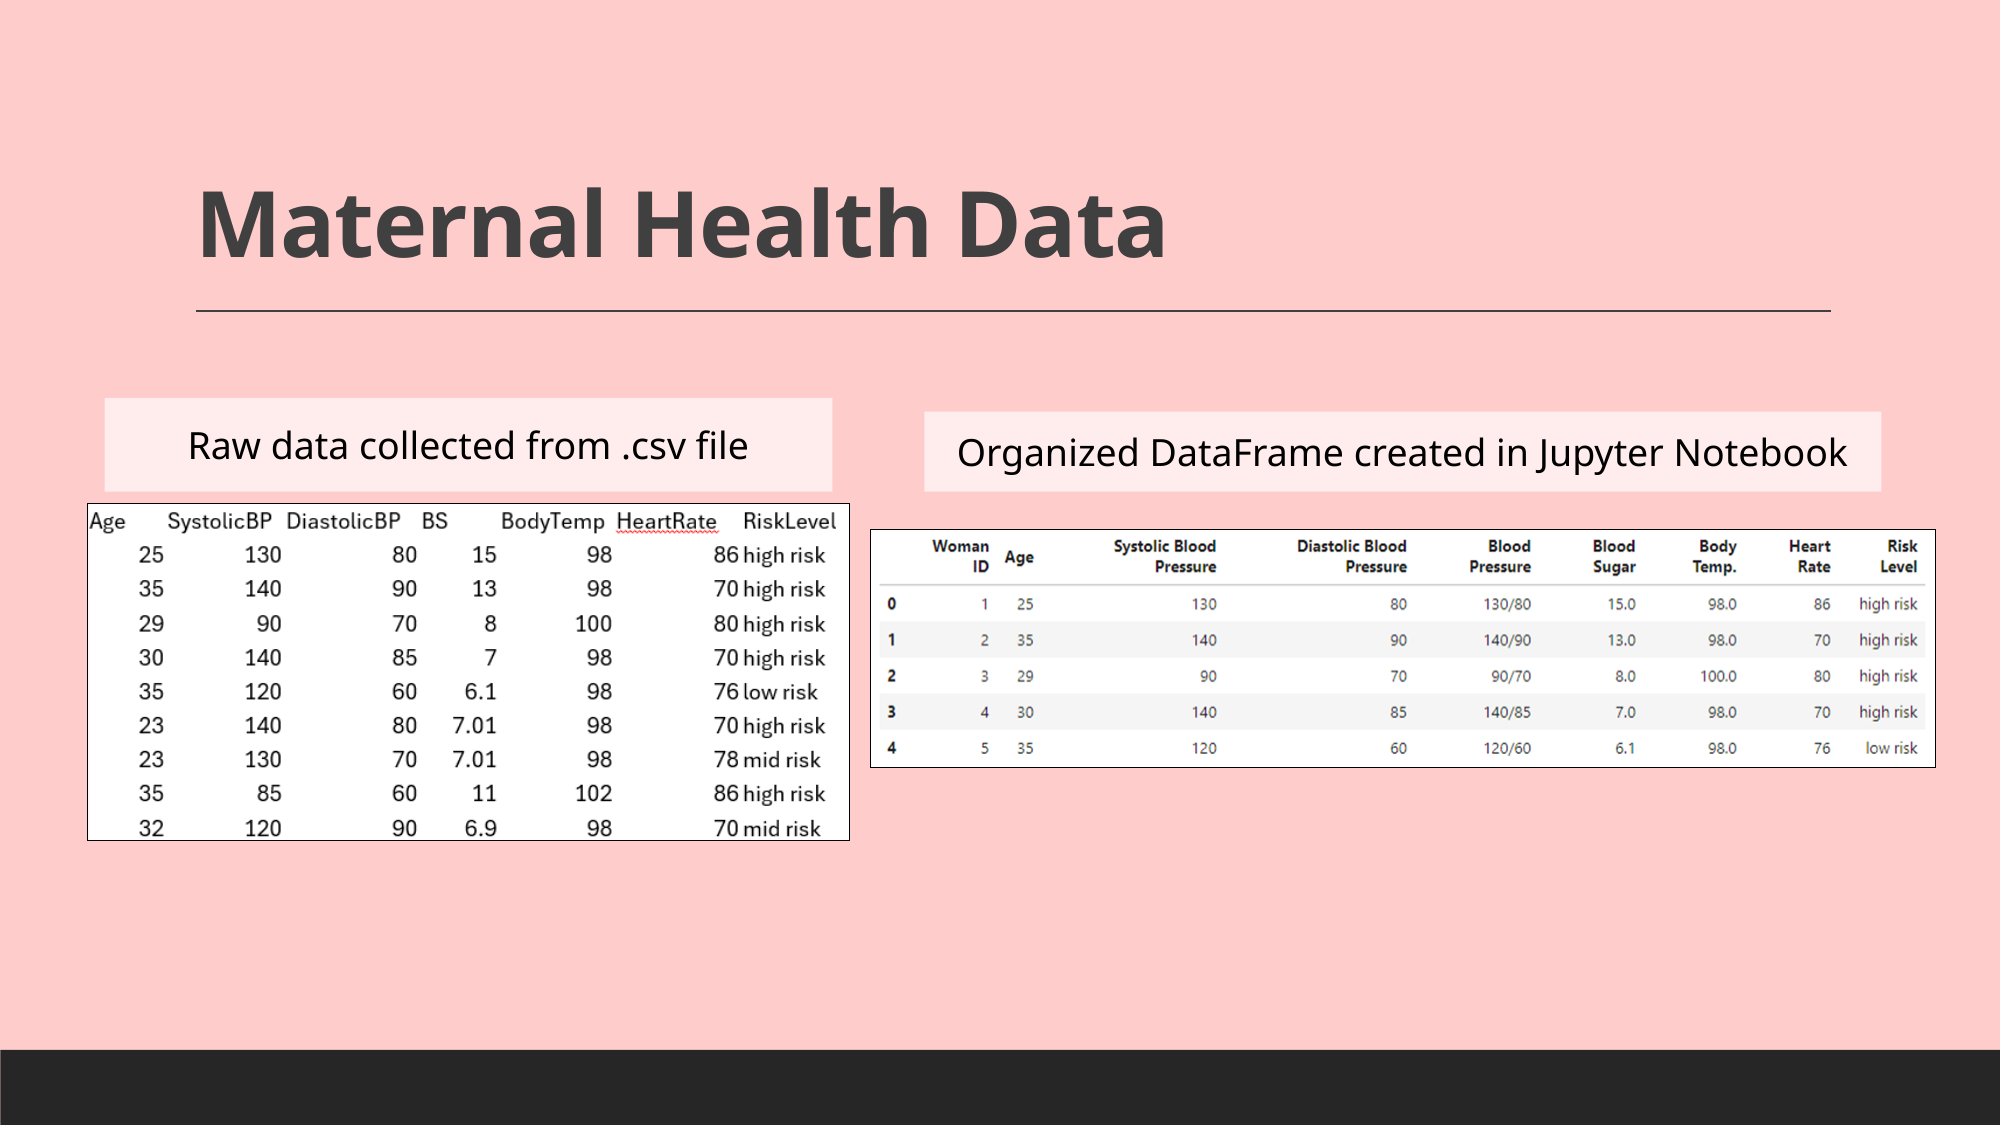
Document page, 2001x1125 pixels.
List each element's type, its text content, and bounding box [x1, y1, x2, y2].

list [87, 503, 850, 841]
title Maternal Health Data [179, 47, 1830, 285]
list Raw data collected from .csv file [104, 397, 833, 492]
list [869, 528, 1936, 768]
list Organized DataFrame created in Jupyter Notebook [924, 411, 1882, 492]
